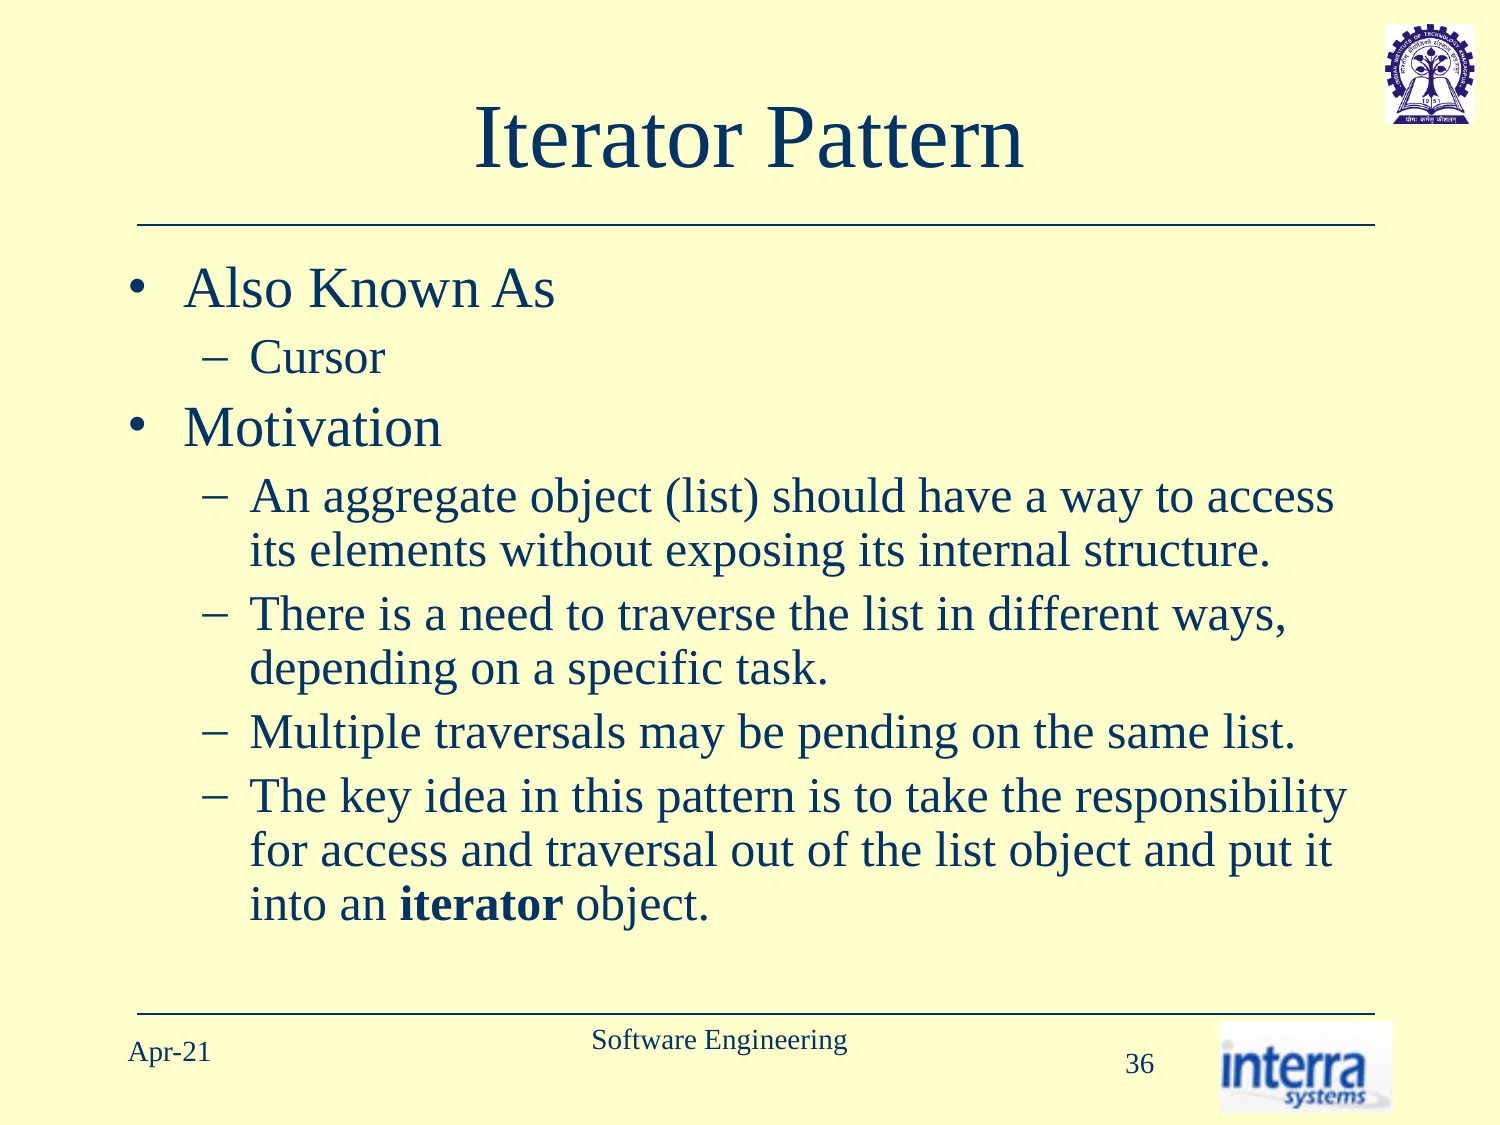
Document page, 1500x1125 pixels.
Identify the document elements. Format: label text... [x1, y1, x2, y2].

text_box Software Engineering [349, 1013, 1090, 1125]
list Also Known As Cursor Motivation An aggregate object (list) should have a way to access its elements without exposing its internal structure. There is a need to traverse the list in different ways, depending on a specific task. Multiple traversals may be pending on the same list. The key idea in this pattern is to take the responsibility for access and traversal out of the list object and put it into an iterator object. [112, 249, 1388, 1000]
text_box Apr-21 [112, 1024, 307, 1100]
picture [1385, 24, 1475, 124]
picture [1220, 1021, 1393, 1113]
title Iterator Pattern [112, 37, 1388, 225]
